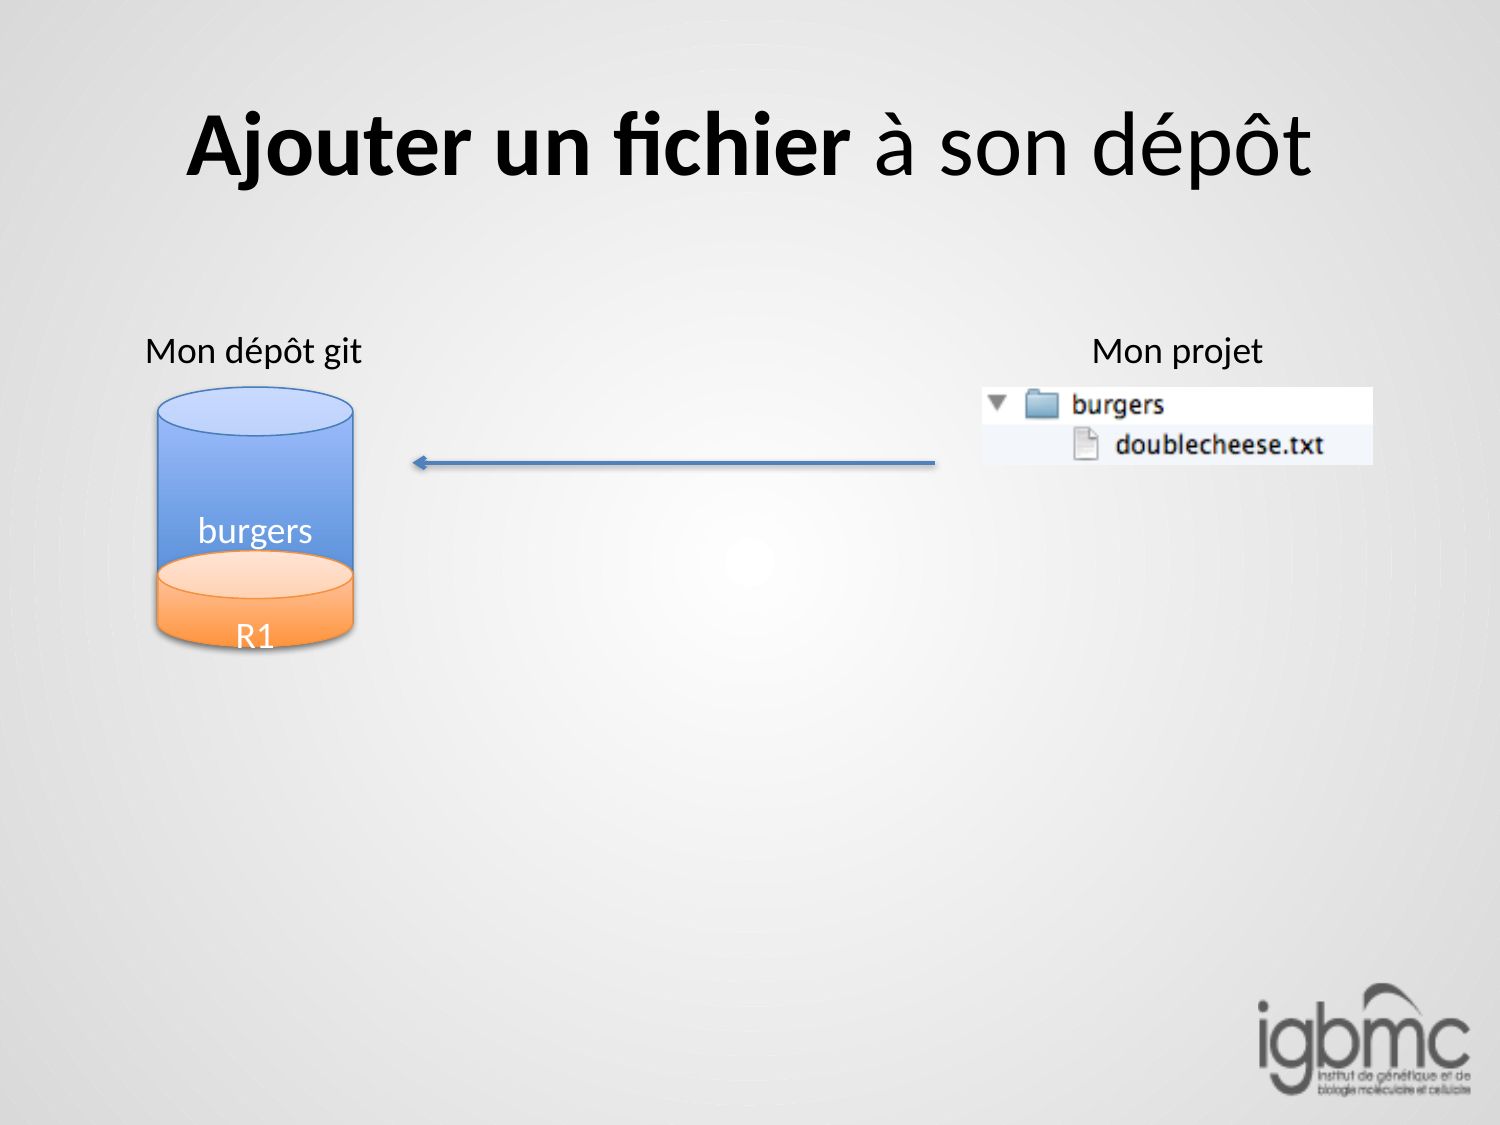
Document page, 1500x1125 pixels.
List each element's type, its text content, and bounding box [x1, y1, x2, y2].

title Ajouter un fichier à son dépôt [75, 45, 1425, 233]
picture [1258, 976, 1482, 1113]
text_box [128, 318, 380, 647]
picture [982, 386, 1373, 465]
text_box Mon projet [1076, 318, 1279, 379]
